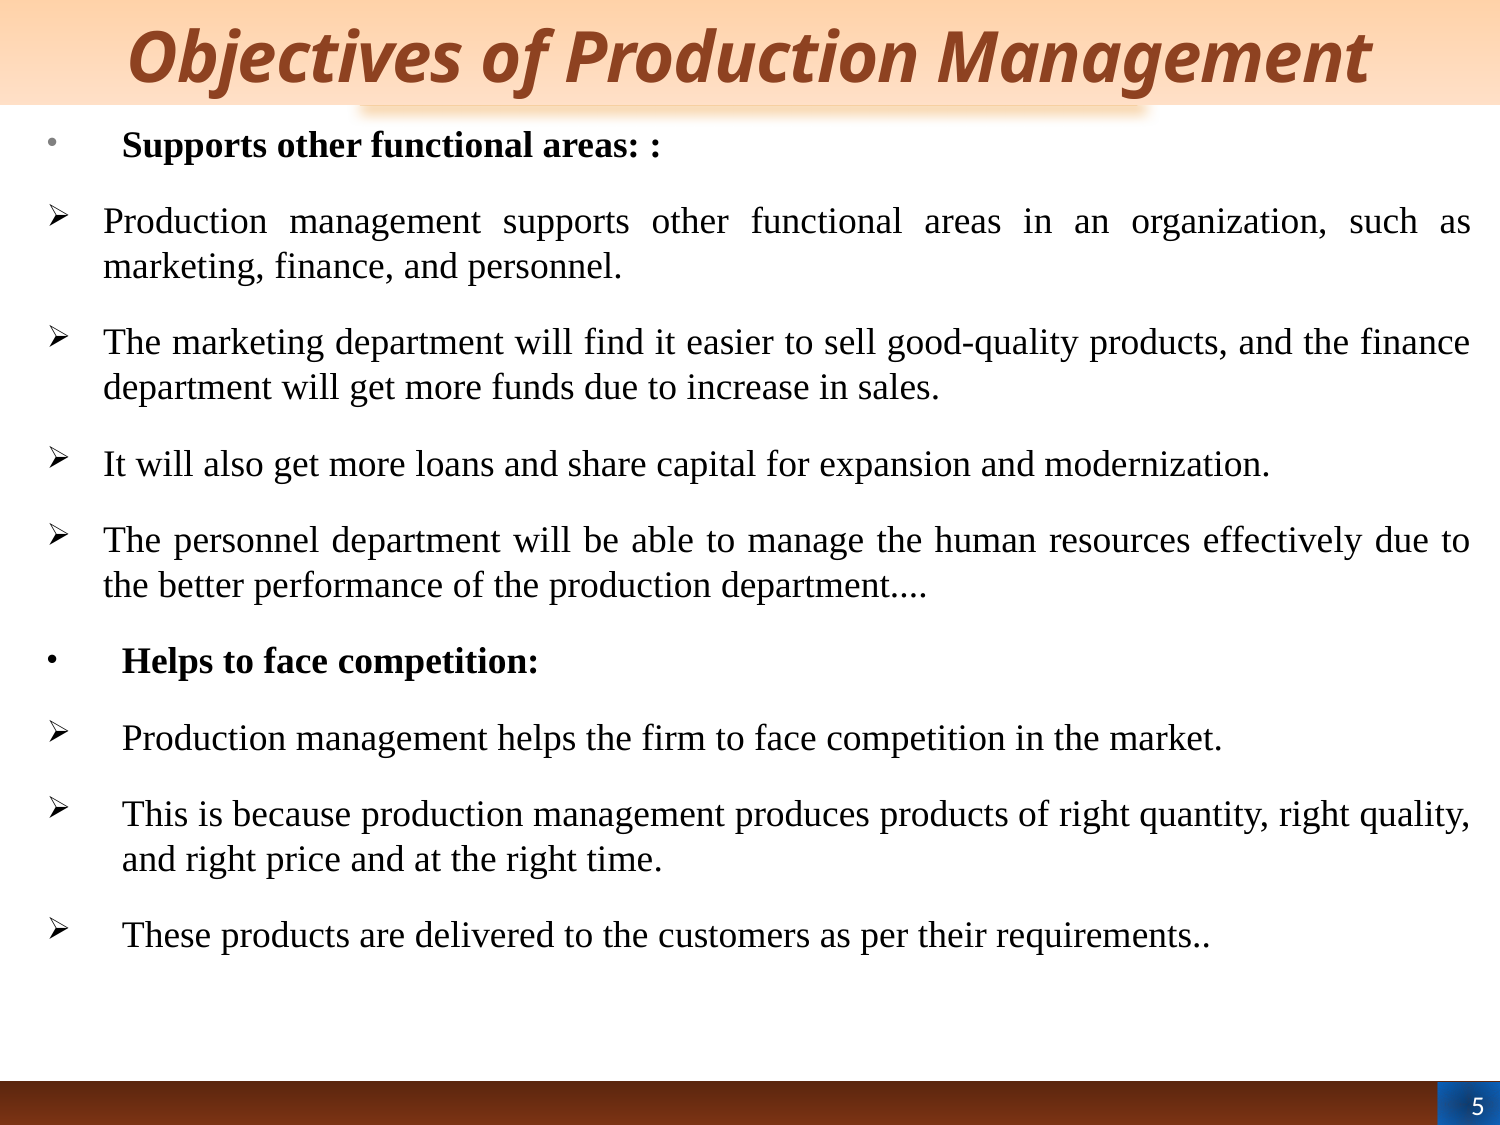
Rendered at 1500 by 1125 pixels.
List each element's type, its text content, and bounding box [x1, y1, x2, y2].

list Supports other functional areas: : Production management supports other functional areas in an organization, such as marketing, finance, and personnel. The marketing department will find it easier to sell good-quality products, and the finance department will get more funds due to increase in sales. It will also get more loans and share capital for expansion and modernization. The personnel department will be able to manage the human resources effectively due to the better performance of the production department.... Helps to face competition: Production management helps the firm to face competition in the market. This is because production management produces products of right quantity, right quality, and right price and at the right time. These products are delivered to the customers as per their requirements.. [5, 112, 1488, 1033]
title Objectives of Production Management [0, 0, 1500, 105]
slide_number 5 [1437, 1082, 1500, 1125]
